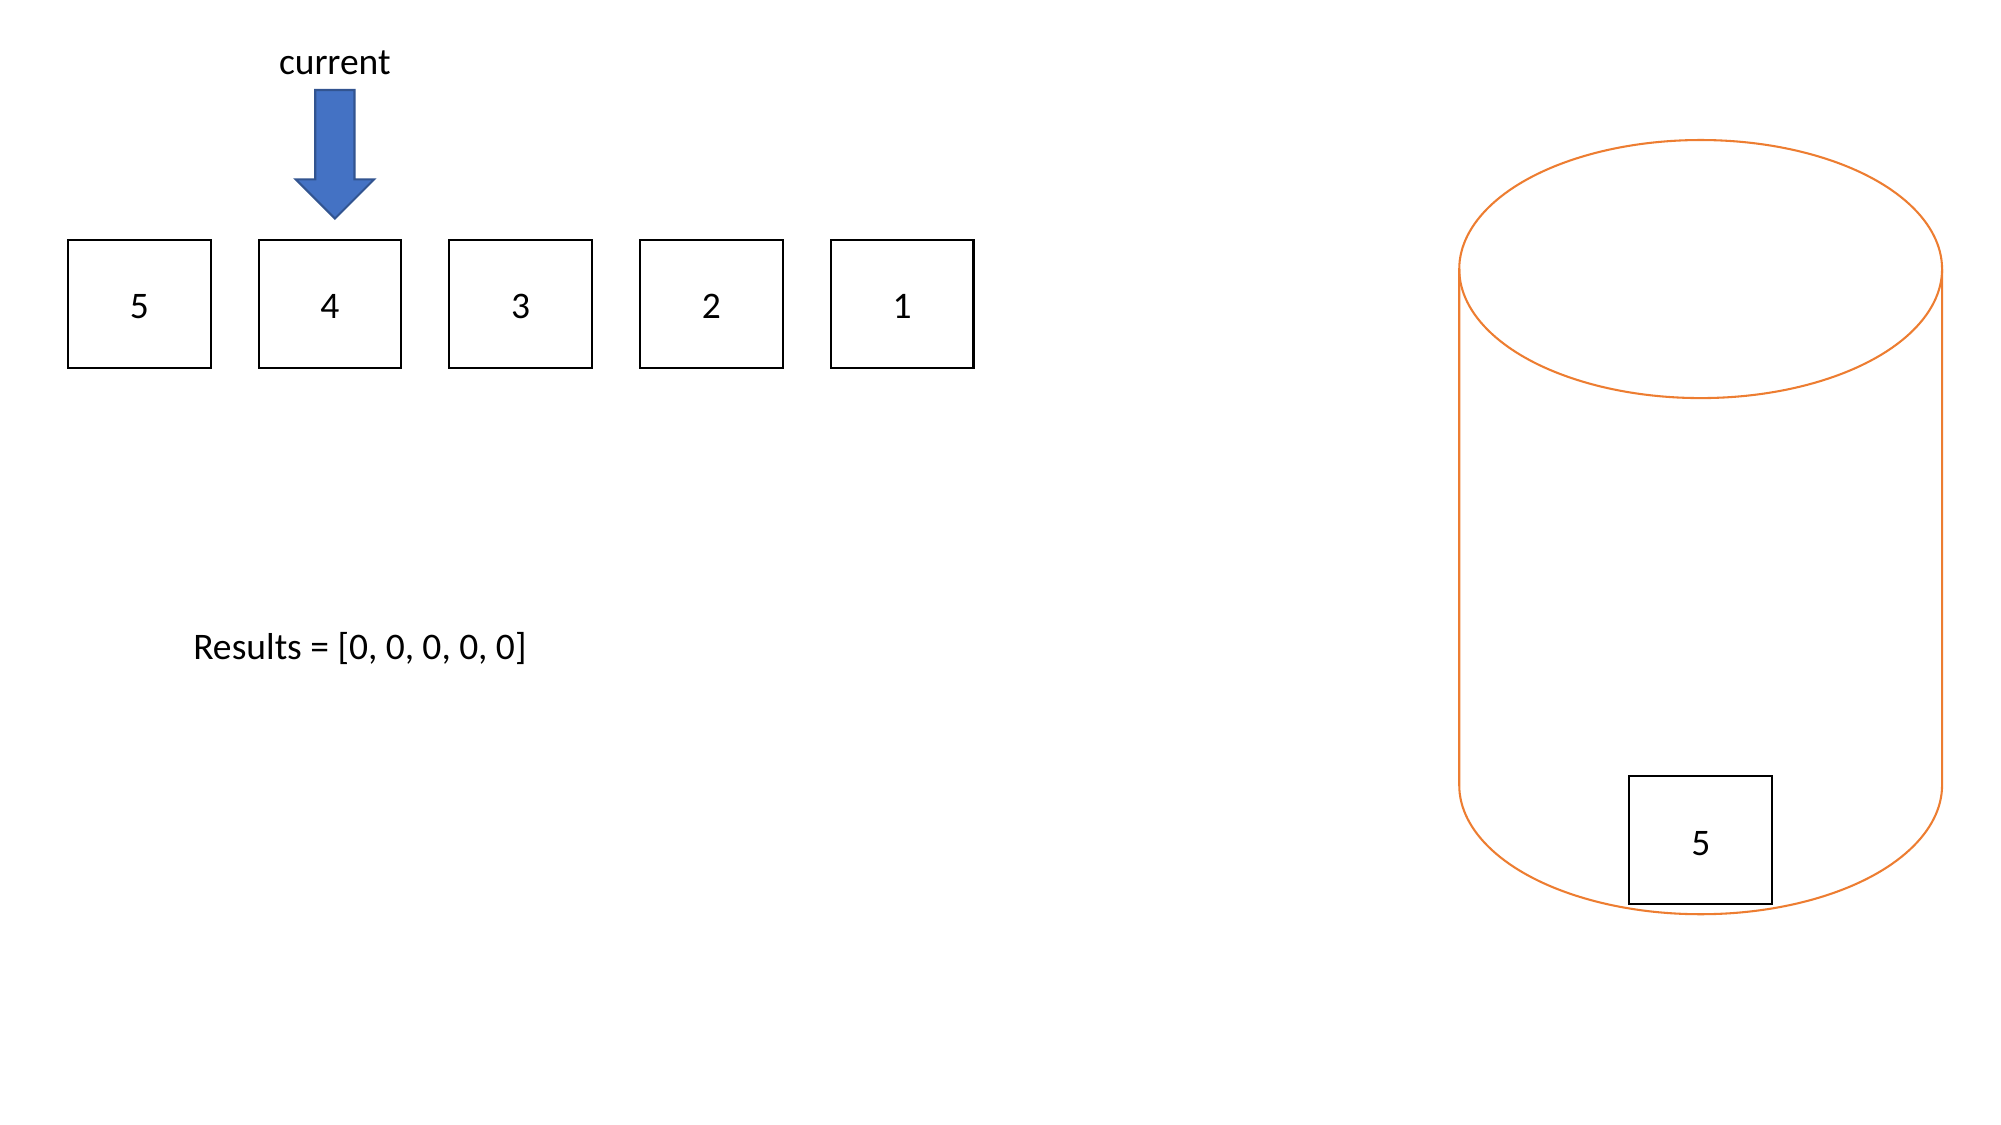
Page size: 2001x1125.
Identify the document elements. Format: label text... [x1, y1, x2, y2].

text_box 3 [448, 239, 593, 369]
text_box 5 [1628, 775, 1773, 905]
text_box [293, 90, 377, 221]
text_box [1458, 138, 1944, 916]
text_box 1 [830, 239, 975, 369]
text_box Results = [0, 0, 0, 0, 0] [178, 614, 783, 674]
text_box 2 [639, 239, 784, 369]
text_box 4 [258, 239, 402, 369]
text_box 5 [67, 239, 212, 369]
text_box current [258, 29, 412, 90]
